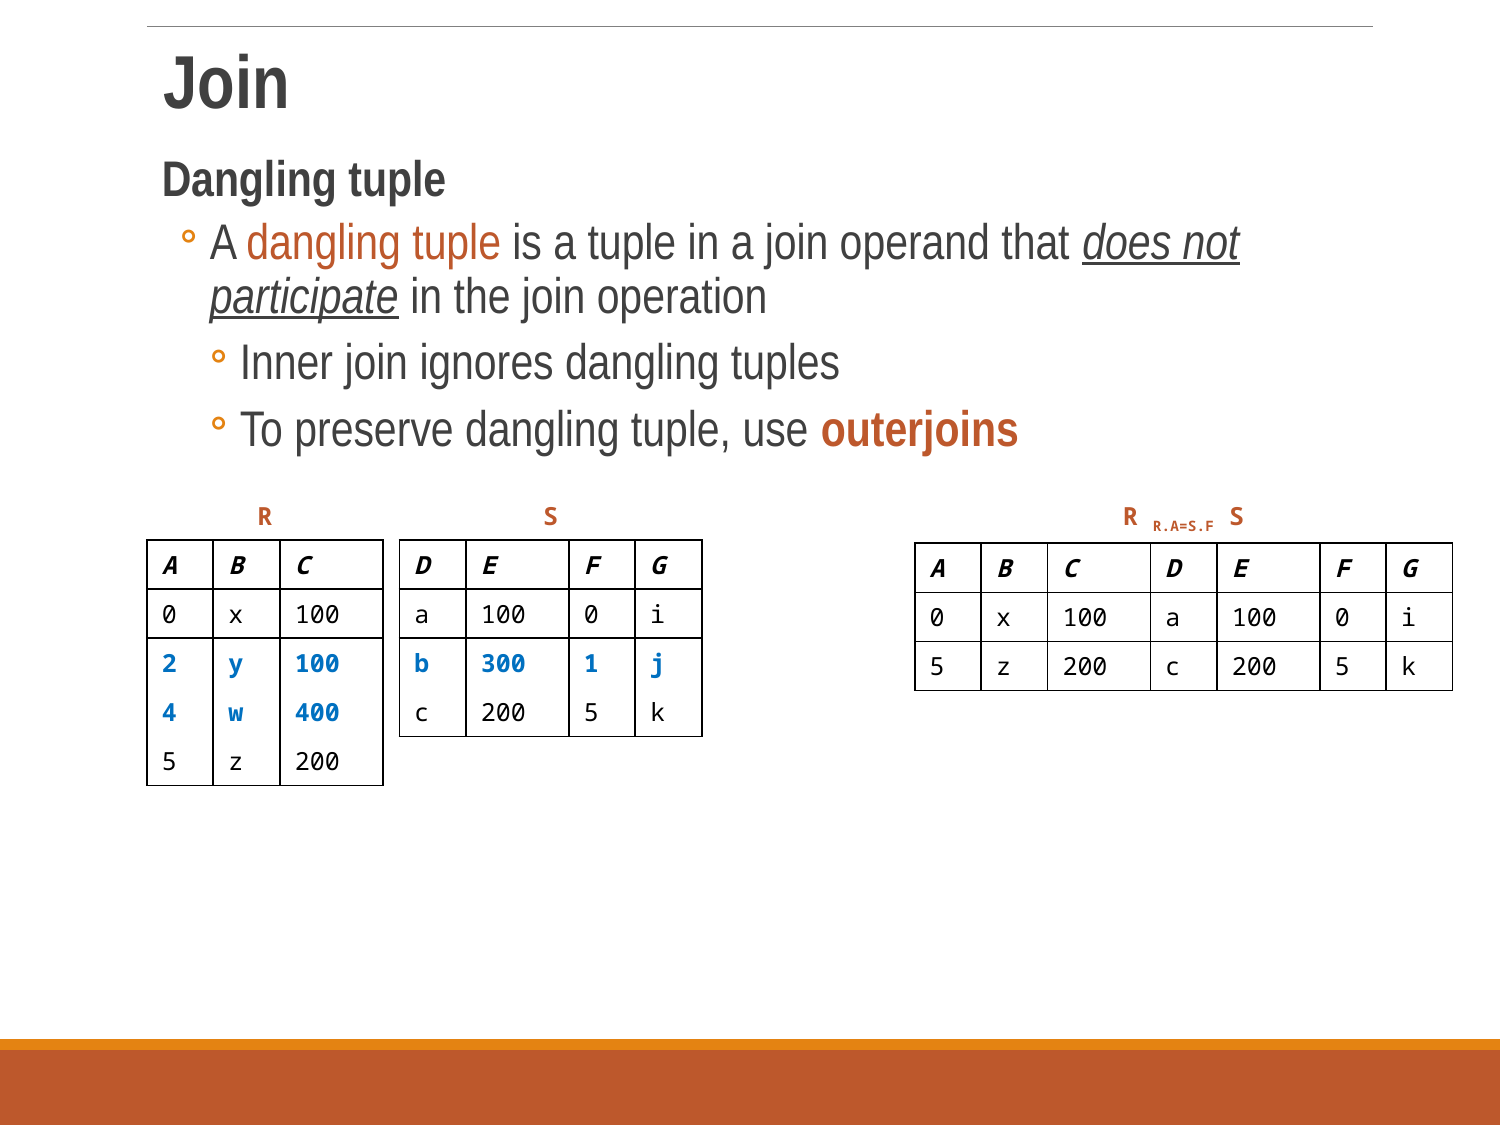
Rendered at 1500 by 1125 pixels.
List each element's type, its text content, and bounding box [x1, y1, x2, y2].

table_cell 100 [281, 590, 382, 637]
table_cell E [467, 541, 568, 588]
table_cell i [636, 590, 701, 637]
table_cell F [570, 541, 634, 588]
table_cell 0 [570, 590, 634, 637]
list Join Dangling tuple A dangling tuple is a tuple in a join operand that does not participate in the join operation Inner join ignores dangling tuples To preserve dangling tuple, use outerjoins [146, 35, 1374, 1034]
table_cell D [400, 541, 465, 588]
table_cell 200 [467, 687, 568, 736]
table_cell 5 [570, 687, 634, 736]
table_cell B [214, 541, 279, 588]
table_cell 0 [148, 590, 212, 637]
table_cell 200 [281, 737, 382, 785]
table_cell c [400, 687, 465, 736]
table_header R [147, 491, 383, 539]
table_cell w [214, 687, 279, 737]
table_header S [399, 491, 702, 539]
table_cell G [636, 541, 701, 588]
table_cell 5 [148, 737, 212, 785]
table_cell 100 [281, 639, 382, 687]
table_cell 100 [467, 590, 568, 637]
table_cell k [636, 687, 701, 736]
table_cell b [400, 639, 465, 687]
table_cell 300 [467, 639, 568, 687]
table_cell 400 [281, 687, 382, 737]
table_cell j [636, 639, 701, 687]
table_cell z [214, 737, 279, 785]
table_cell C [281, 541, 382, 588]
table_cell a [400, 590, 465, 637]
table_cell A [148, 541, 212, 588]
table_cell 2 [148, 639, 212, 687]
table_cell y [214, 639, 279, 687]
table_cell 4 [148, 687, 212, 737]
table_cell 1 [570, 639, 634, 687]
table_cell x [214, 590, 279, 637]
